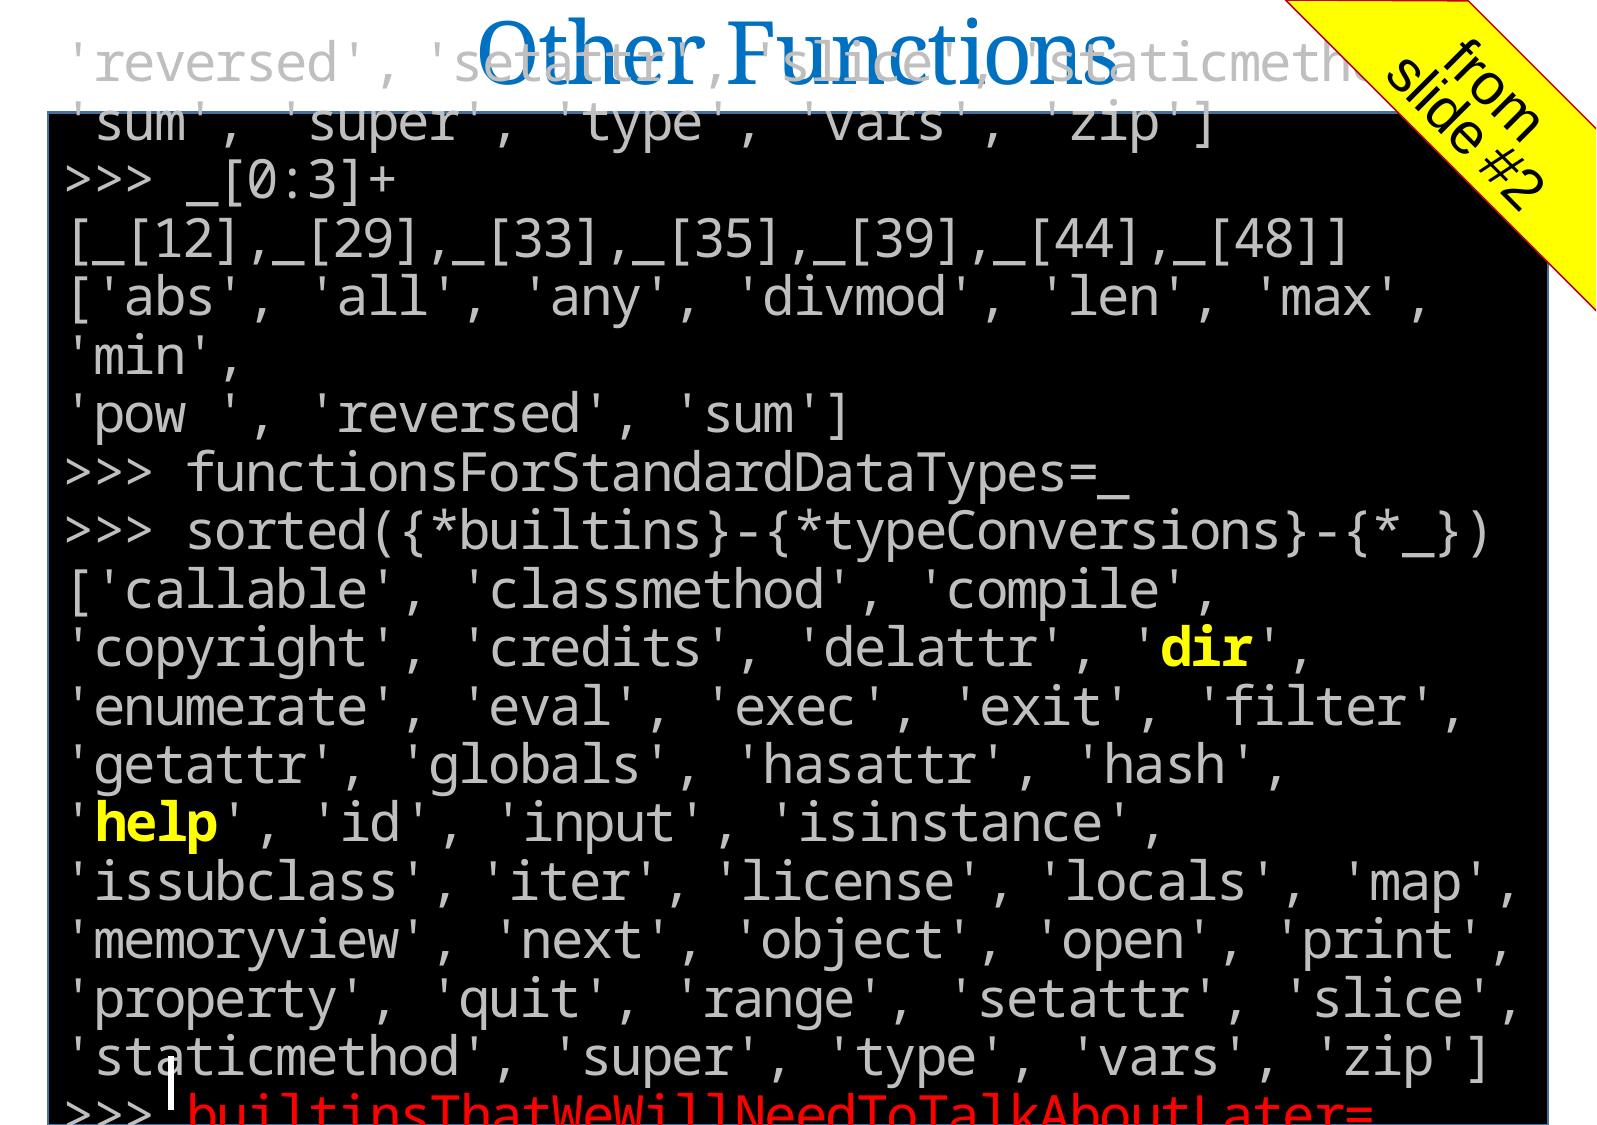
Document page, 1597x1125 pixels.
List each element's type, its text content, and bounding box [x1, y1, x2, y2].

text_box 'reversed', 'setattr', 'slice', 'staticmethod', 'sum', 'super', 'type', 'vars', 'zip'] >>> _[0:3]+[_[12],_[29],_[33],_[35],_[39],_[44],_[48]] ['abs', 'all', 'any', 'divmod', 'len', 'max', 'min', 'pow ', 'reversed', 'sum'] >>> functionsForStandardDataTypes=_ >>> sorted({*builtins}-{*typeConversions}-{*_}) ['callable', 'classmethod', 'compile', 'copyright', 'credits', 'delattr', 'dir', 'enumerate', 'eval', 'exec', 'exit', 'filter', 'getattr', 'globals', 'hasattr', 'hash', 'help', 'id', 'input', 'isinstance', 'issubclass', 'iter', 'license', 'locals', 'map', 'memoryview', 'next', 'object', 'open', 'print', 'property', 'quit', 'range', 'setattr', 'slice', 'staticmethod', 'super', 'type', 'vars', 'zip'] >>> builtinsThatWeWillNeedToTalkAboutLater=_ >>> [47, 111, 1549, 1125]
text_box Other Functions [0, 0, 1395, 113]
text_box Other Functions [1469, 0, 1597, 113]
text_box from slide #2 [1285, 0, 1597, 312]
